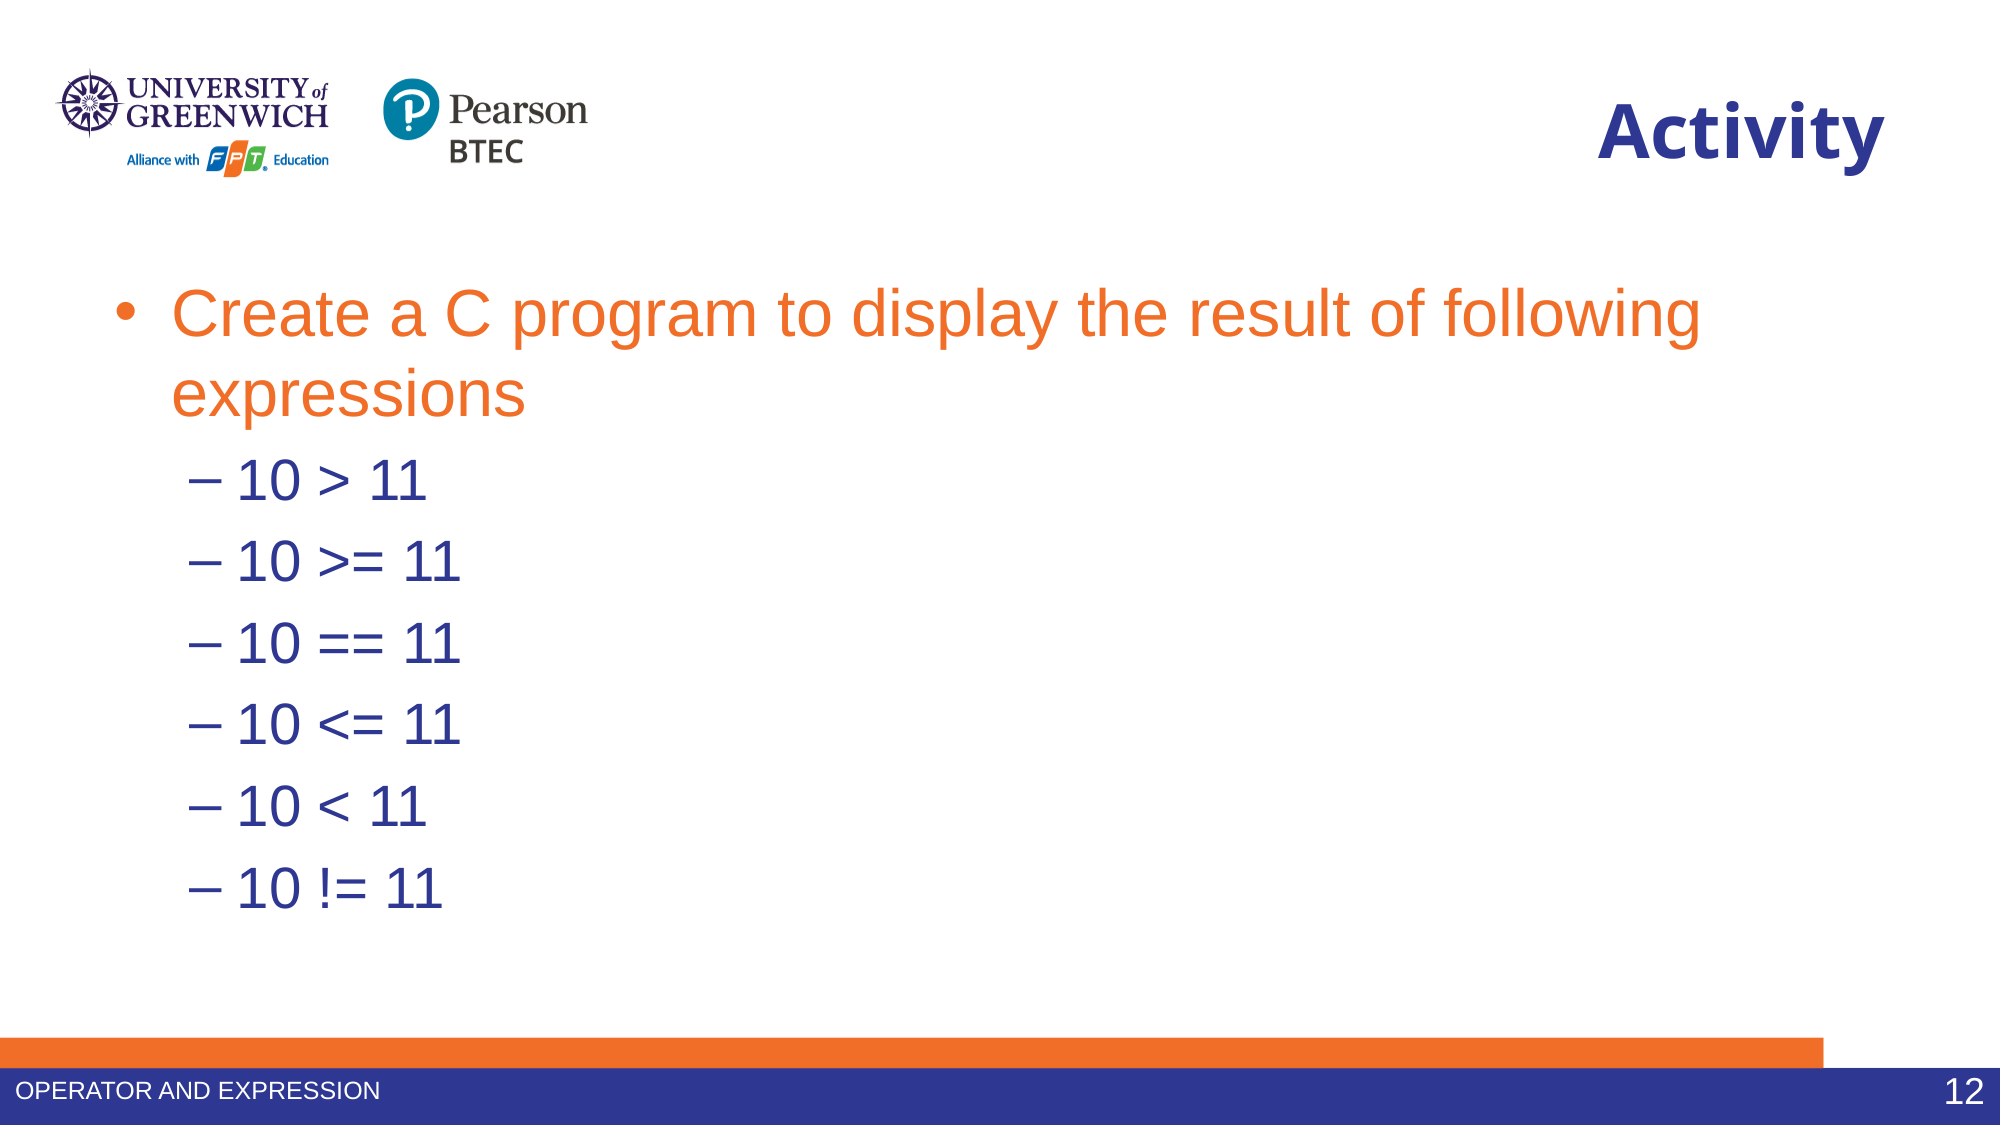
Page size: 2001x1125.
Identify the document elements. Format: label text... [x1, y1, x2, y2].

slide_number 12 [1838, 1059, 2000, 1120]
list Create a C program to display the result of following expressions 10 > 11 10 >= 11 10 == 11 10 <= 11 10 < 11 10 != 11 [99, 262, 1900, 1005]
picture [0, 0, 2000, 1125]
title Activity [894, 76, 1900, 209]
footer Operator and Expression [0, 1059, 912, 1120]
